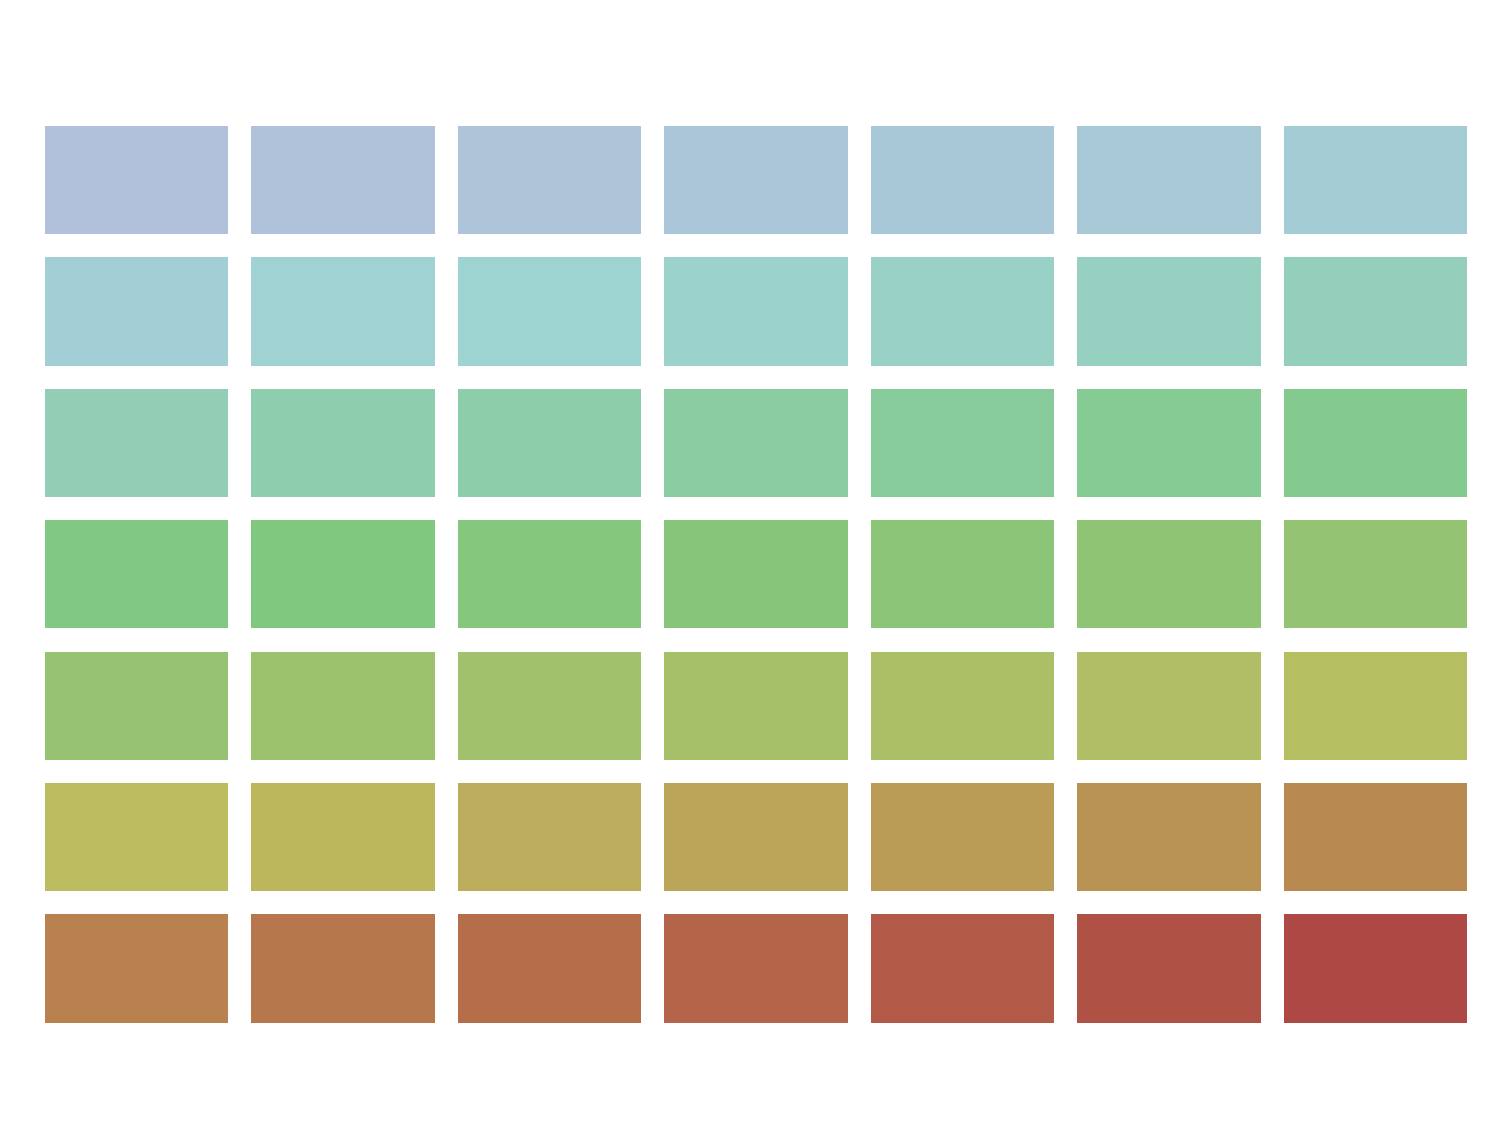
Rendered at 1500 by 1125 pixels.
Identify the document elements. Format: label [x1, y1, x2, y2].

text_box [41, 54, 1471, 1095]
